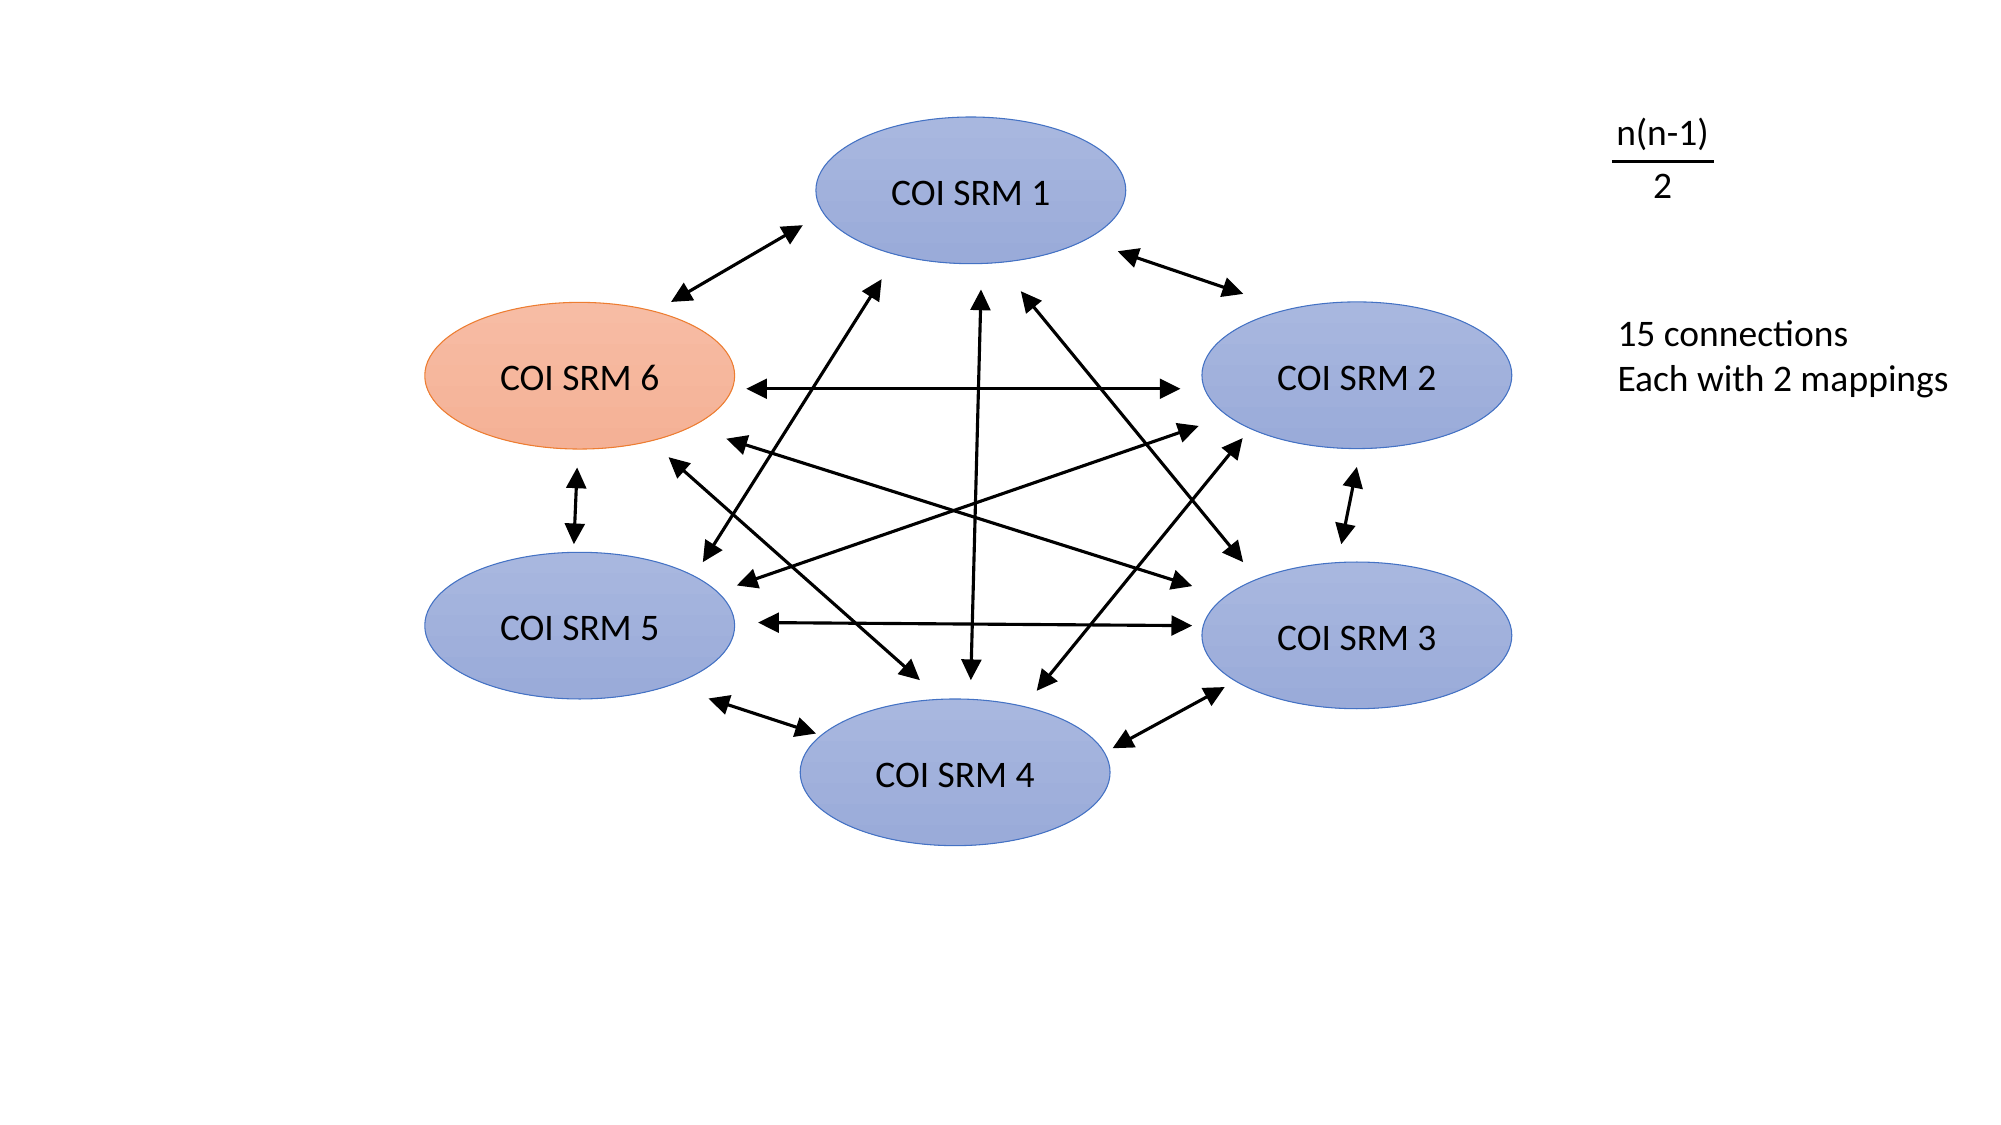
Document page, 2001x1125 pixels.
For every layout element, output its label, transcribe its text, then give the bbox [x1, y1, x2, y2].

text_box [758, 622, 1036, 626]
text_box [671, 225, 803, 302]
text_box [1036, 438, 1243, 691]
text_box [970, 587, 981, 622]
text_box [668, 457, 920, 681]
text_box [1112, 691, 1225, 749]
text_box COI SRM 6 [424, 301, 702, 450]
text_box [1117, 251, 1244, 294]
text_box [970, 289, 981, 388]
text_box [1341, 467, 1357, 545]
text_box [702, 279, 882, 457]
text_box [970, 626, 981, 681]
text_box 15 connections Each with 2 mappings [1602, 301, 1964, 407]
text_box COI SRM 2 [1244, 301, 1513, 450]
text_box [573, 467, 578, 545]
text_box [726, 438, 736, 457]
text_box COI SRM 5 [424, 551, 683, 700]
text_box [736, 425, 1199, 586]
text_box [1600, 100, 1725, 214]
text_box COI SRM 4 [799, 698, 1111, 847]
text_box COI SRM 1 [815, 116, 1127, 265]
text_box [708, 698, 816, 734]
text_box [1020, 291, 1244, 563]
text_box COI SRM 3 [1243, 561, 1513, 710]
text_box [970, 389, 981, 425]
